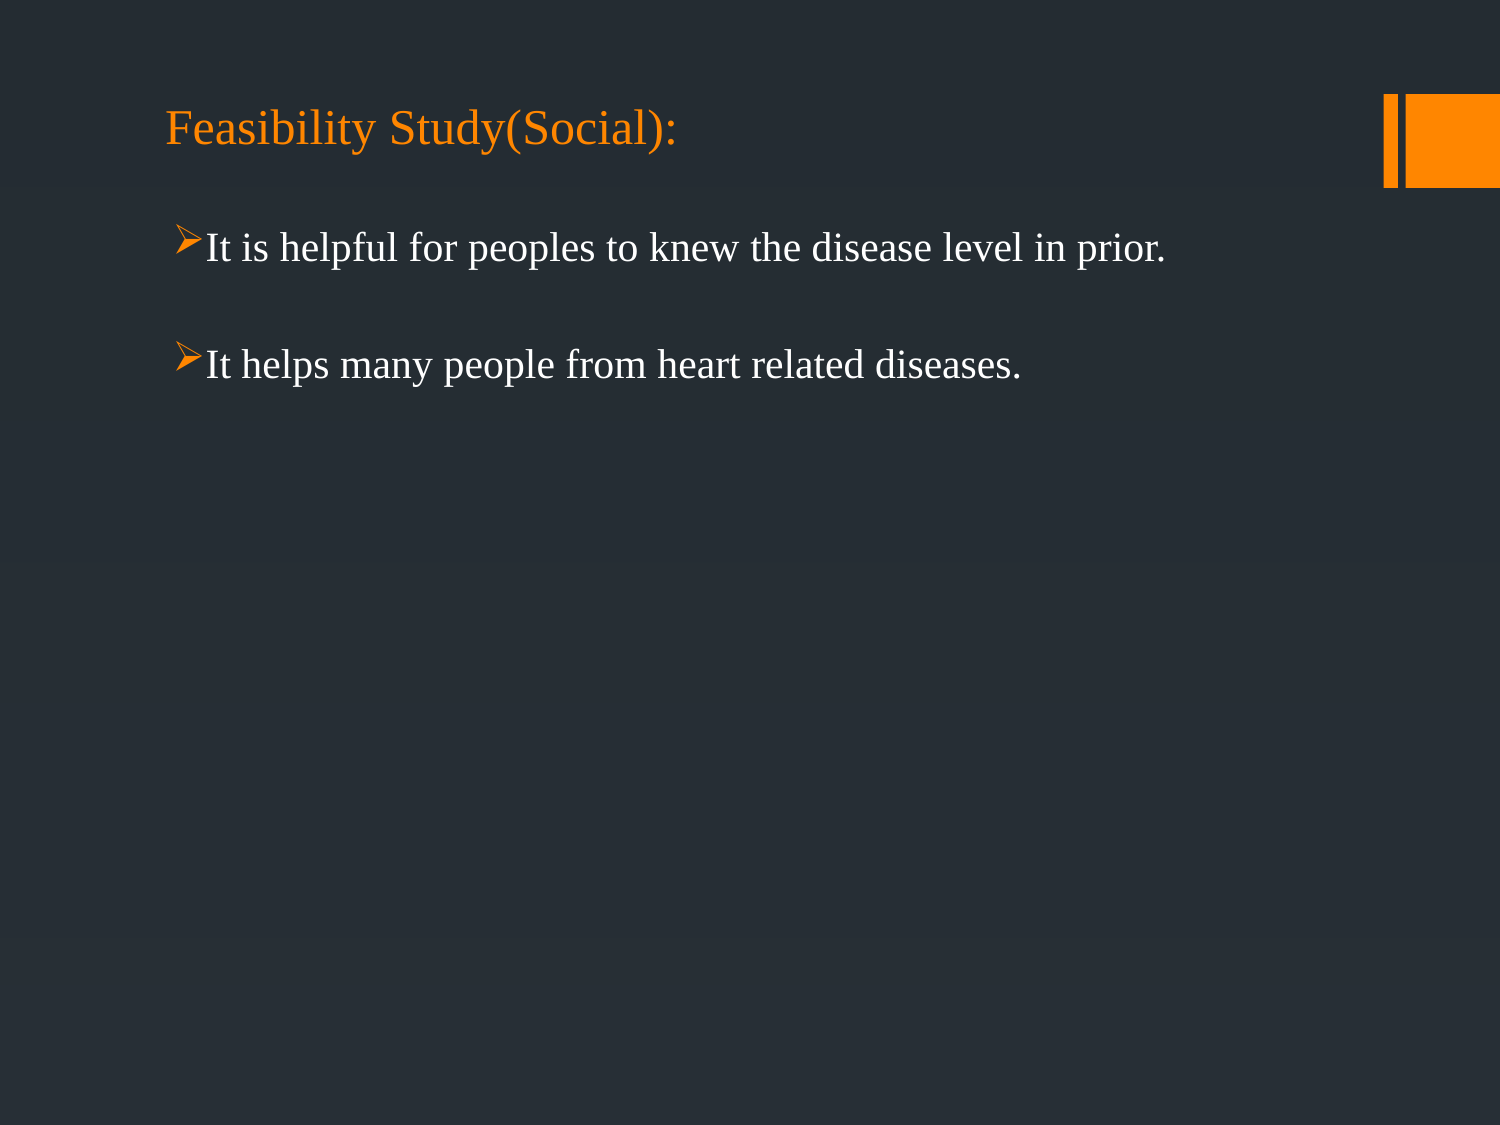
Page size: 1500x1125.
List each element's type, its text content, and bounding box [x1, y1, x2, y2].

title Feasibility Study(Social): [150, 50, 1350, 163]
list It is helpful for peoples to knew the disease level in prior. It helps many people from heart related diseases. [150, 212, 1350, 1041]
